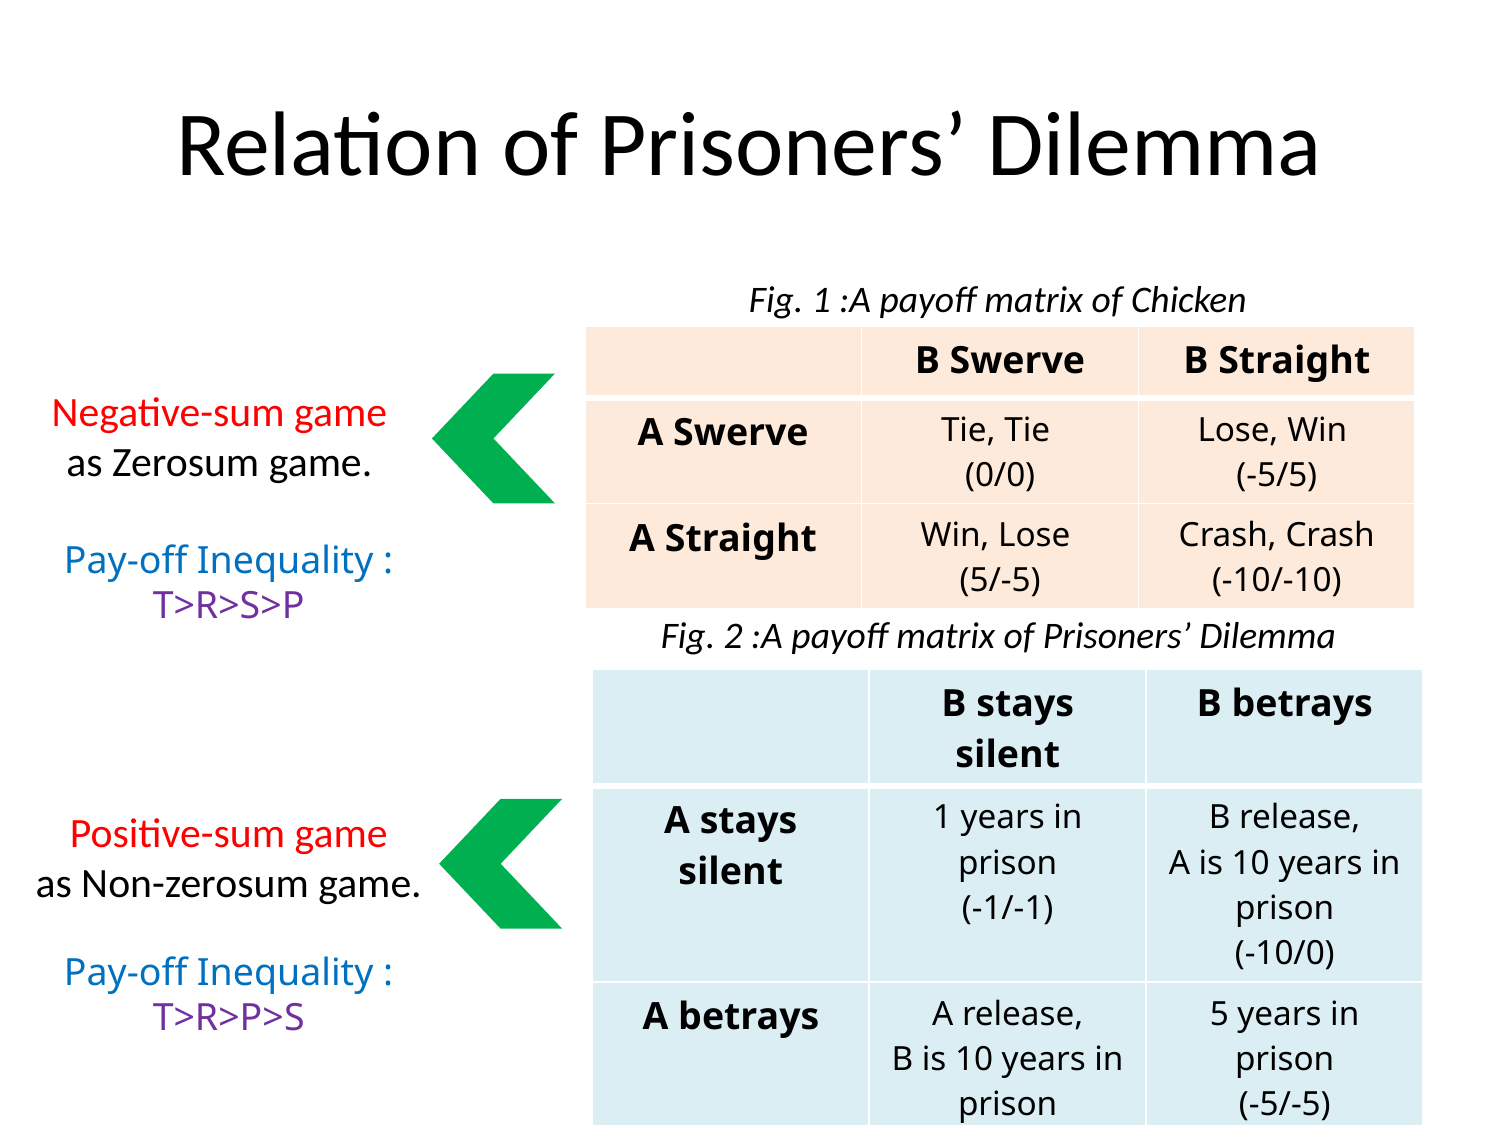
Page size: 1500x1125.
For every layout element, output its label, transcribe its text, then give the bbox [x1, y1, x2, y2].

table_cell 1 years in prison (-1/-1) [870, 789, 1145, 981]
table_cell Tie, Tie (0/0) [862, 401, 1138, 503]
table_cell A release, B is 10 years in prison (0/-10) [870, 983, 1145, 1125]
table_header [593, 670, 868, 783]
table_cell A stays silent [593, 789, 868, 981]
text_box Negative-sum game as Zerosum game. [0, 377, 462, 493]
text_box [437, 796, 565, 931]
table_cell Win, Lose (5/-5) [862, 504, 1138, 604]
text_box Pay-off Inequality : T>R>S>P [14, 528, 444, 633]
table_cell Lose, Win (-5/5) [1139, 401, 1414, 503]
text_box Positive-sum game as Non-zerosum game. [0, 798, 471, 914]
table_cell 5 years in prison (-5/-5) [1147, 983, 1422, 1125]
text_box Fig. 1 :A payoff matrix of Chicken [584, 267, 1412, 327]
table_header B betrays [1147, 670, 1422, 783]
text_box [430, 371, 557, 506]
table_cell A Straight [586, 504, 861, 608]
table_cell A betrays [593, 983, 868, 1125]
table_header [586, 327, 861, 395]
table_header B Swerve [862, 327, 1138, 395]
table_cell Crash, Crash (-10/-10) [1139, 504, 1414, 604]
table_cell B release, A is 10 years in prison (-10/0) [1147, 789, 1422, 981]
title Relation of Prisoners’ Dilemma [75, 45, 1425, 233]
text_box Fig. 2 :A payoff matrix of Prisoners’ Dilemma [589, 604, 1417, 664]
table_header B stays silent [870, 670, 1145, 783]
table_header B Straight [1139, 327, 1414, 395]
table_cell A Swerve [586, 401, 861, 503]
text_box Pay-off Inequality : T>R>P>S [14, 940, 444, 1046]
